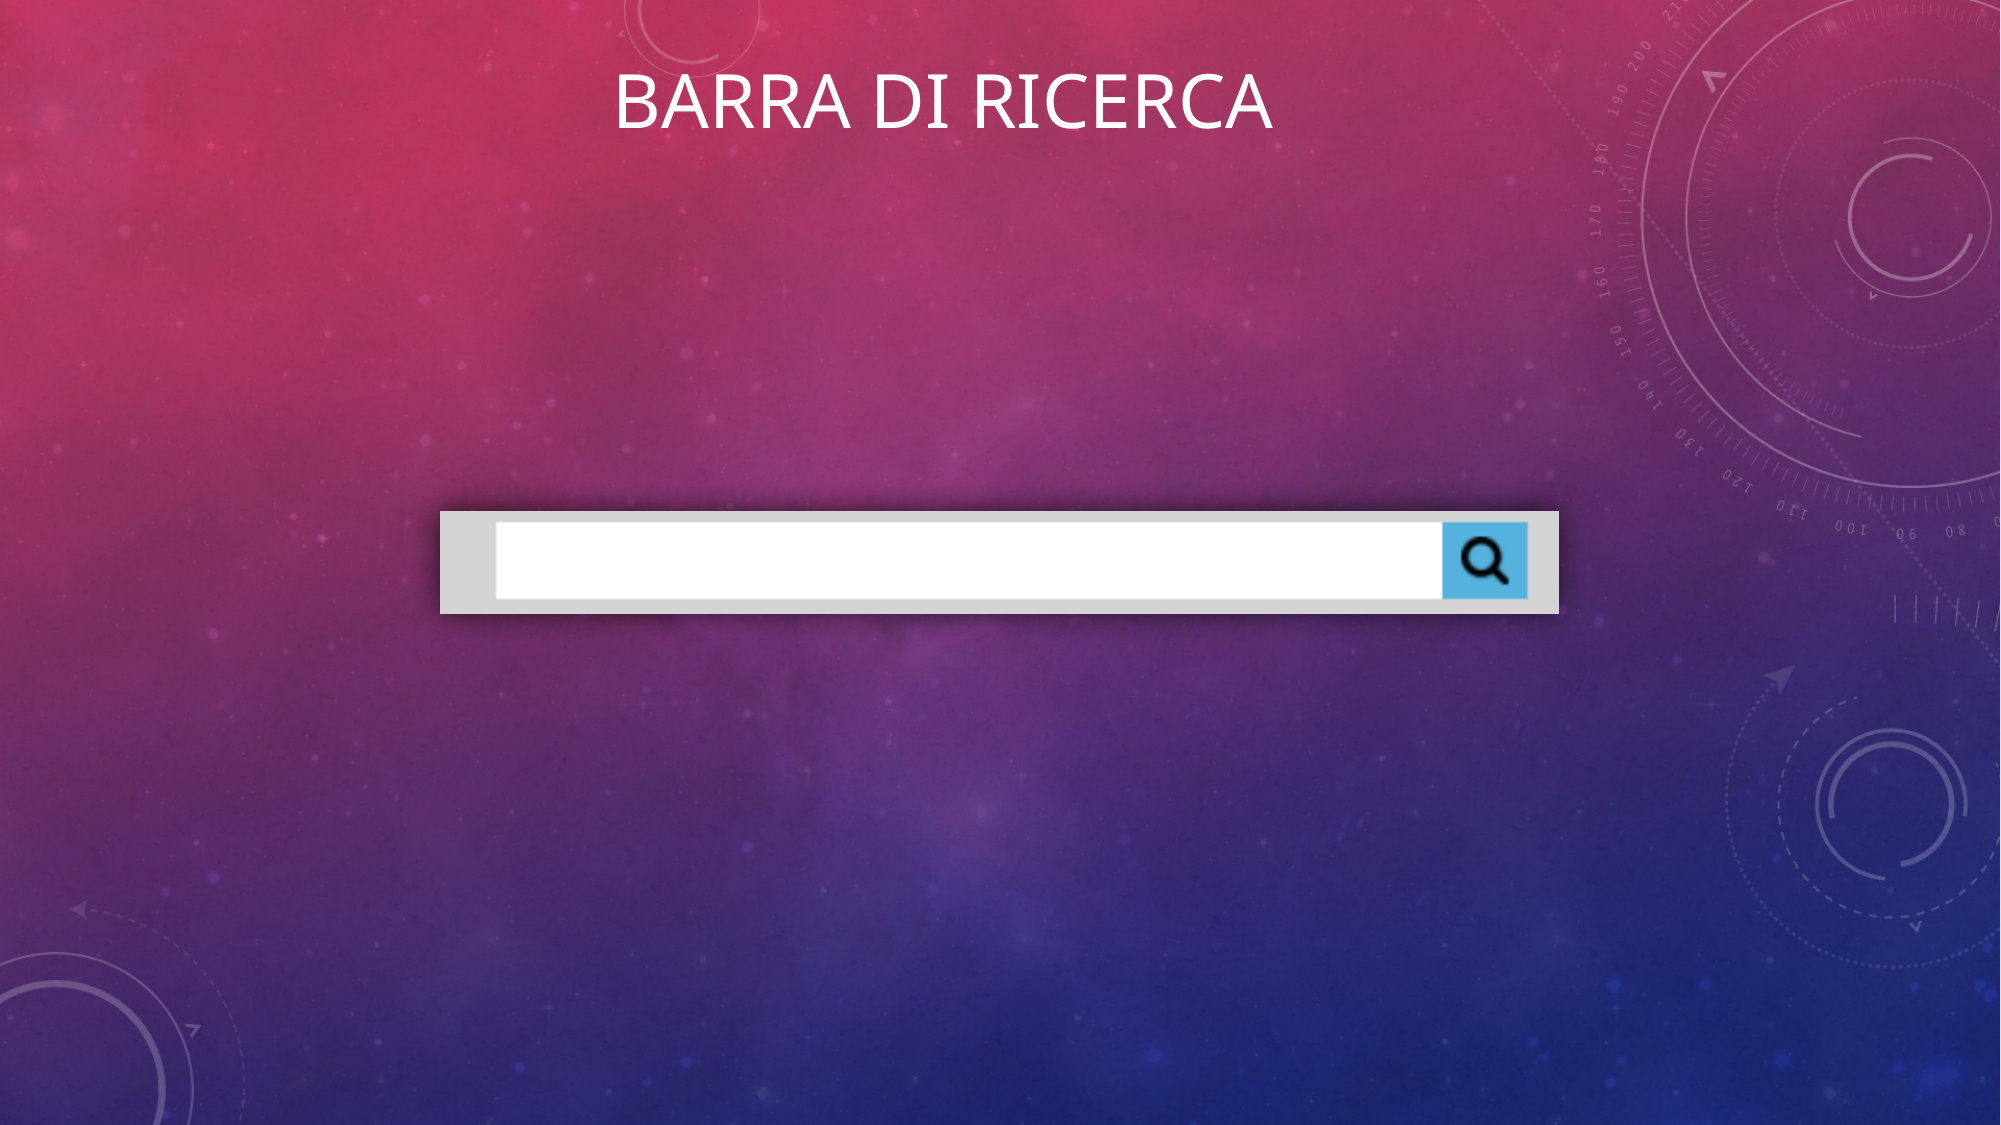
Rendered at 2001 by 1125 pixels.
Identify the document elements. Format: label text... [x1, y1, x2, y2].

title Barra di ricerca [112, 0, 1775, 198]
picture [0, 0, 2001, 1125]
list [440, 511, 1560, 614]
